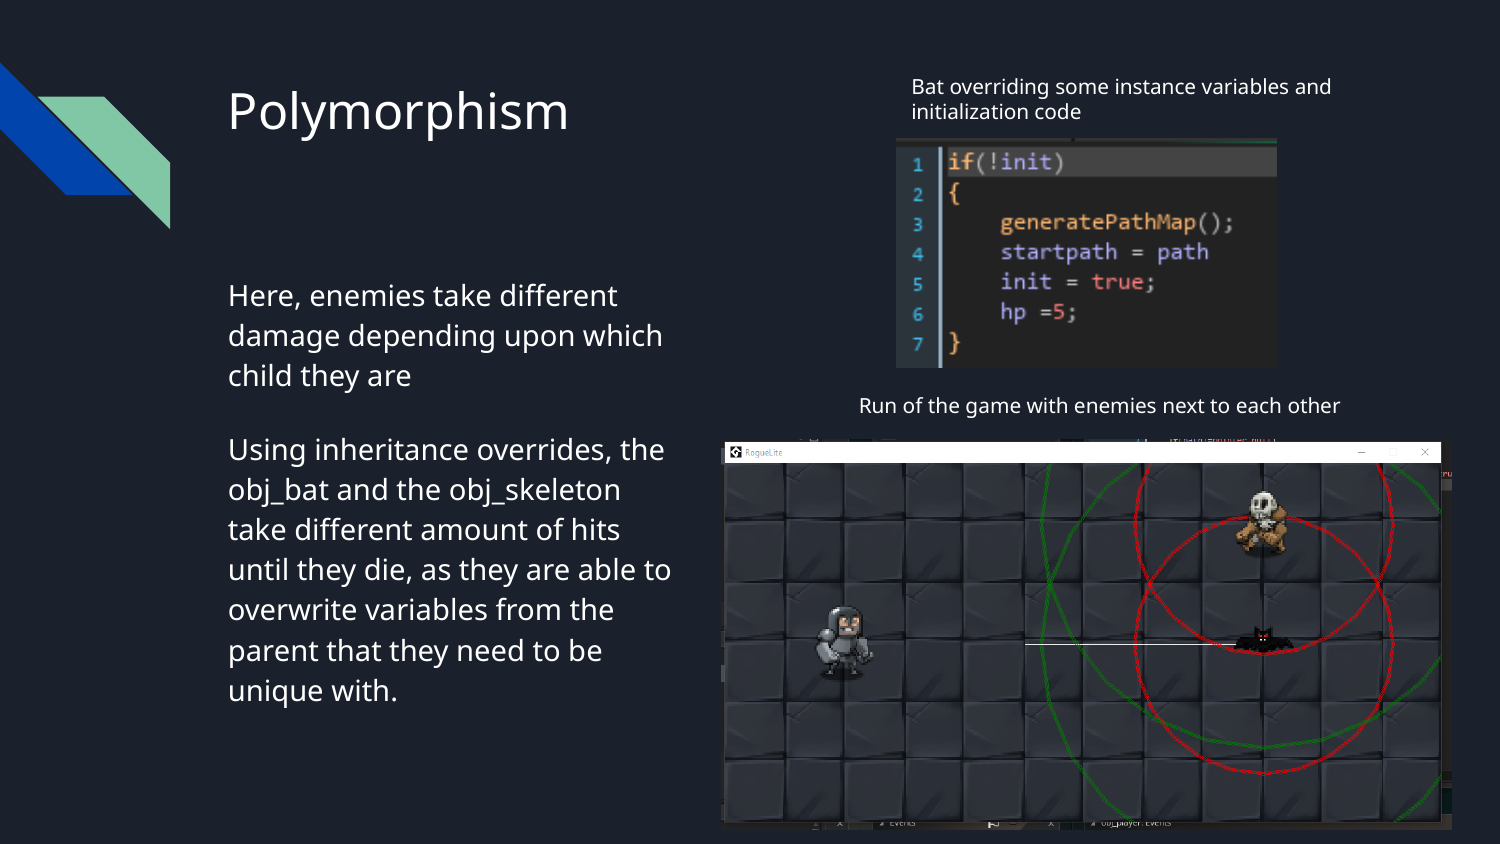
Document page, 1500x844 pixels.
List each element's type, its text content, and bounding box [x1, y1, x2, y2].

title Polymorphism [212, 64, 1368, 215]
picture [720, 439, 1452, 830]
list Here, enemies take different damage depending upon which child they are Using inheritance overrides, the obj_bat and the obj_skeleton take different amount of hits until they die, as they are able to overwrite variables from the parent that they need to be unique with. [212, 257, 690, 735]
text_box Run of the game with enemies next to each other [843, 377, 1368, 436]
picture [896, 138, 1277, 369]
text_box Bat overriding some instance variables and initialization code [896, 58, 1355, 117]
